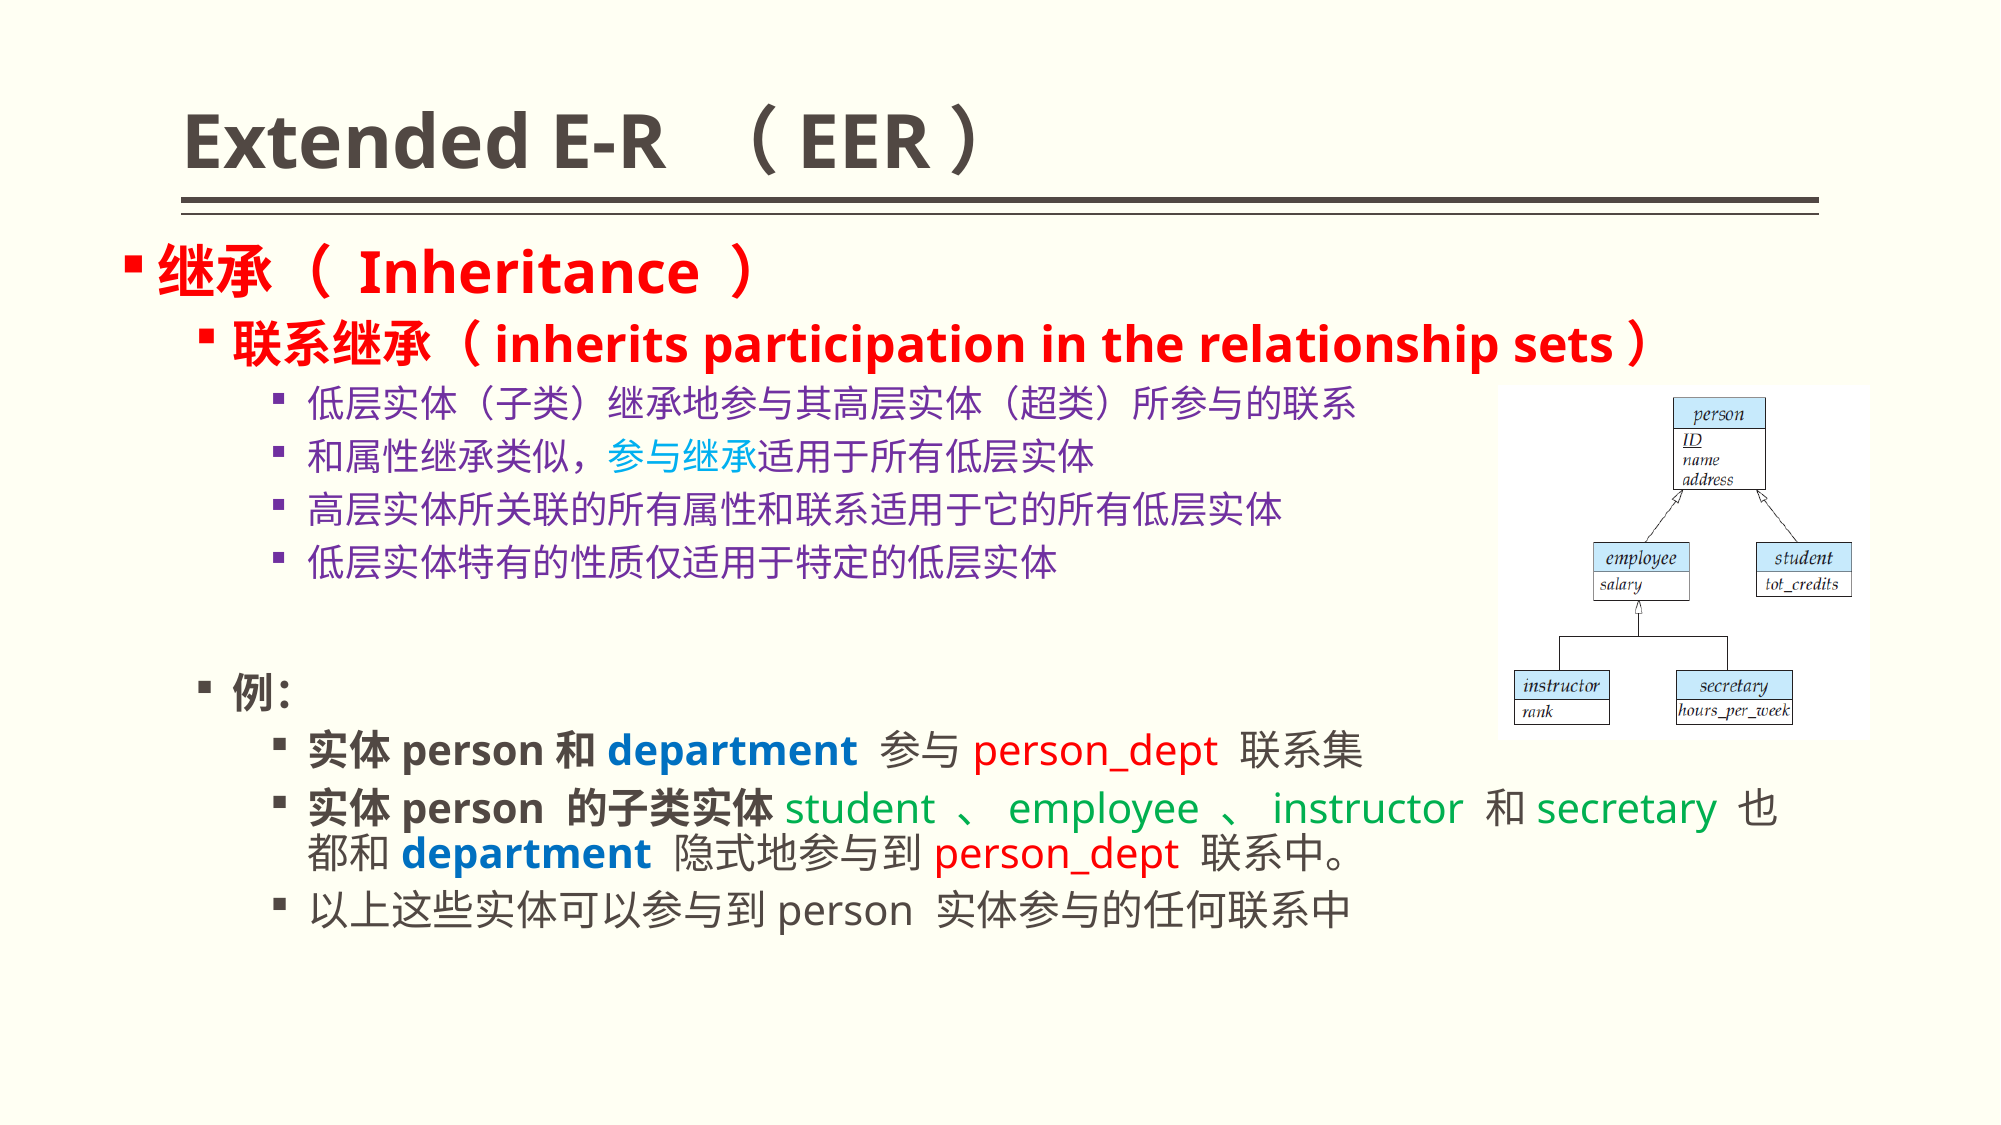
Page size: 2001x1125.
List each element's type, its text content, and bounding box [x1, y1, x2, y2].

picture [1498, 385, 1870, 740]
list 继承（ Inheritance ） 联系继承（inherits participation in the relationship sets） 低层实体（子类）继承地参与其高层实体（超类）所参与的联系 和属性继承类似，参与继承适用于所有低层实体 高层实体所关联的所有属性和联系适用于它的所有低层实体 低层实体特有的性质仅适用于特定的低层实体 例： 实体person和department 参与person_dept 联系集 实体person 的子类实体student 、employee 、instructor 和secretary 也都和department 隐式地参与到person_dept 联系中。 以上这些实体可以参与到person 实体参与的任何联系中 [120, 236, 1819, 1113]
title Extended E-R （EER） [181, 12, 1819, 193]
